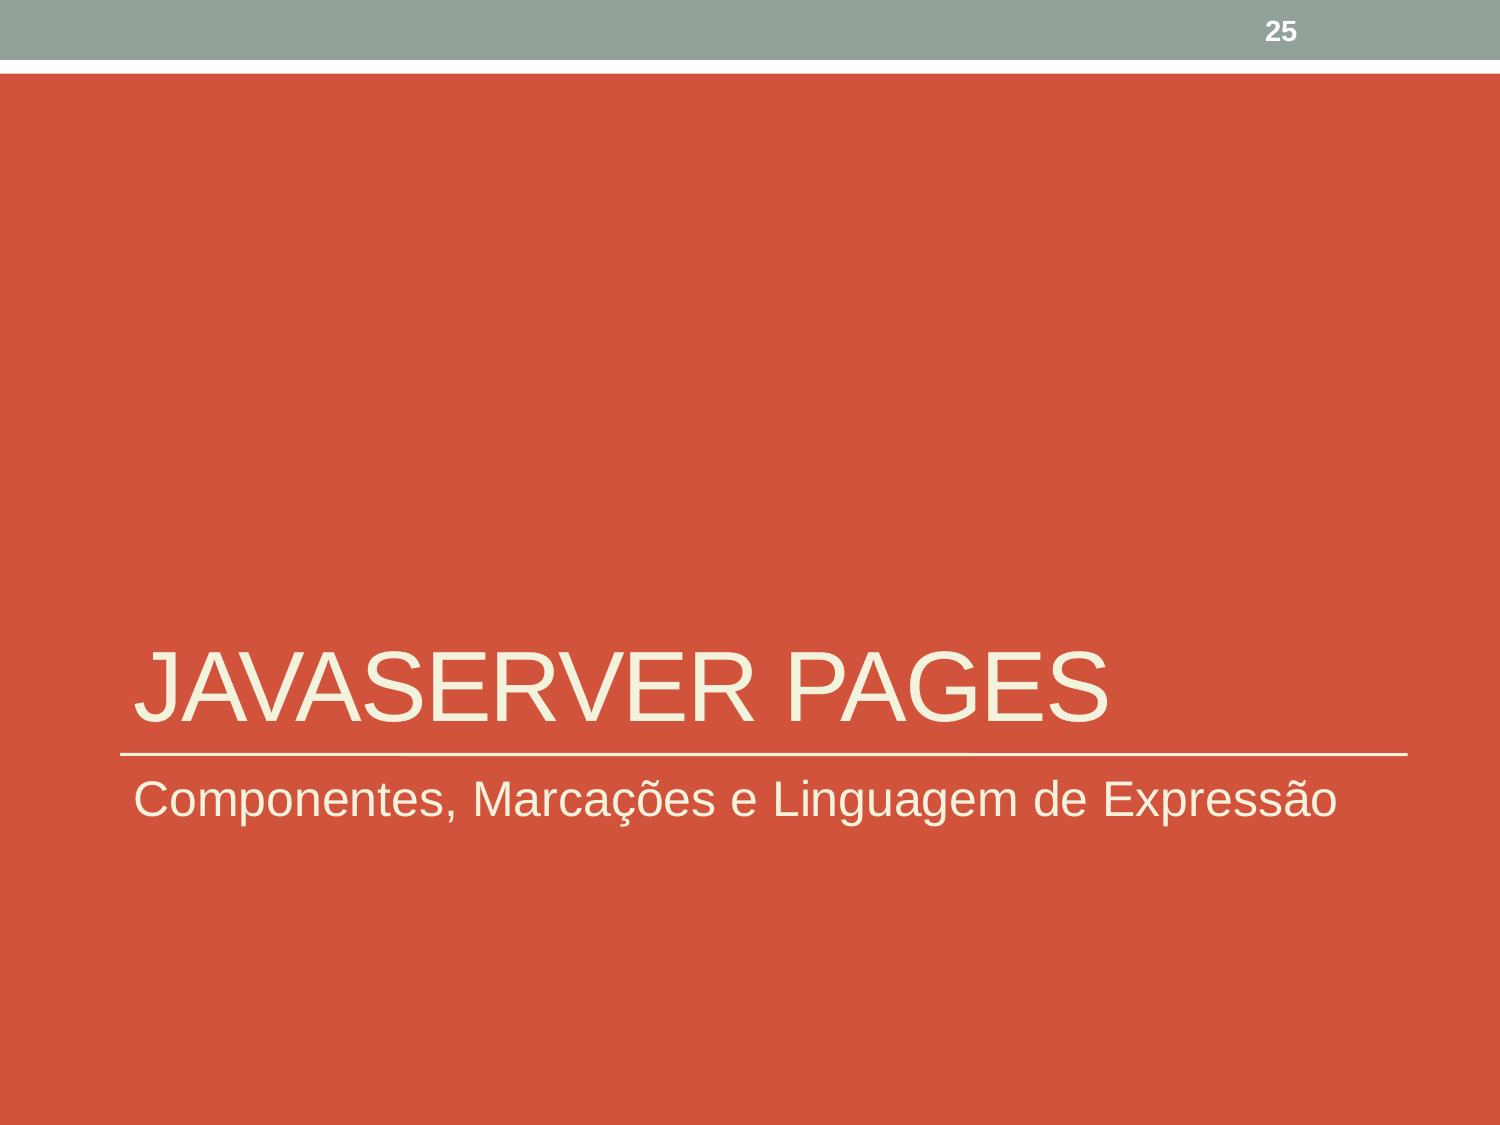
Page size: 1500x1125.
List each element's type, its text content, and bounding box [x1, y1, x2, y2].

slide_number 25 [1250, 3, 1425, 57]
title JavaServer Pages [118, 387, 1394, 749]
list Componentes, Marcações e Linguagem de Expressão [118, 758, 1394, 1006]
